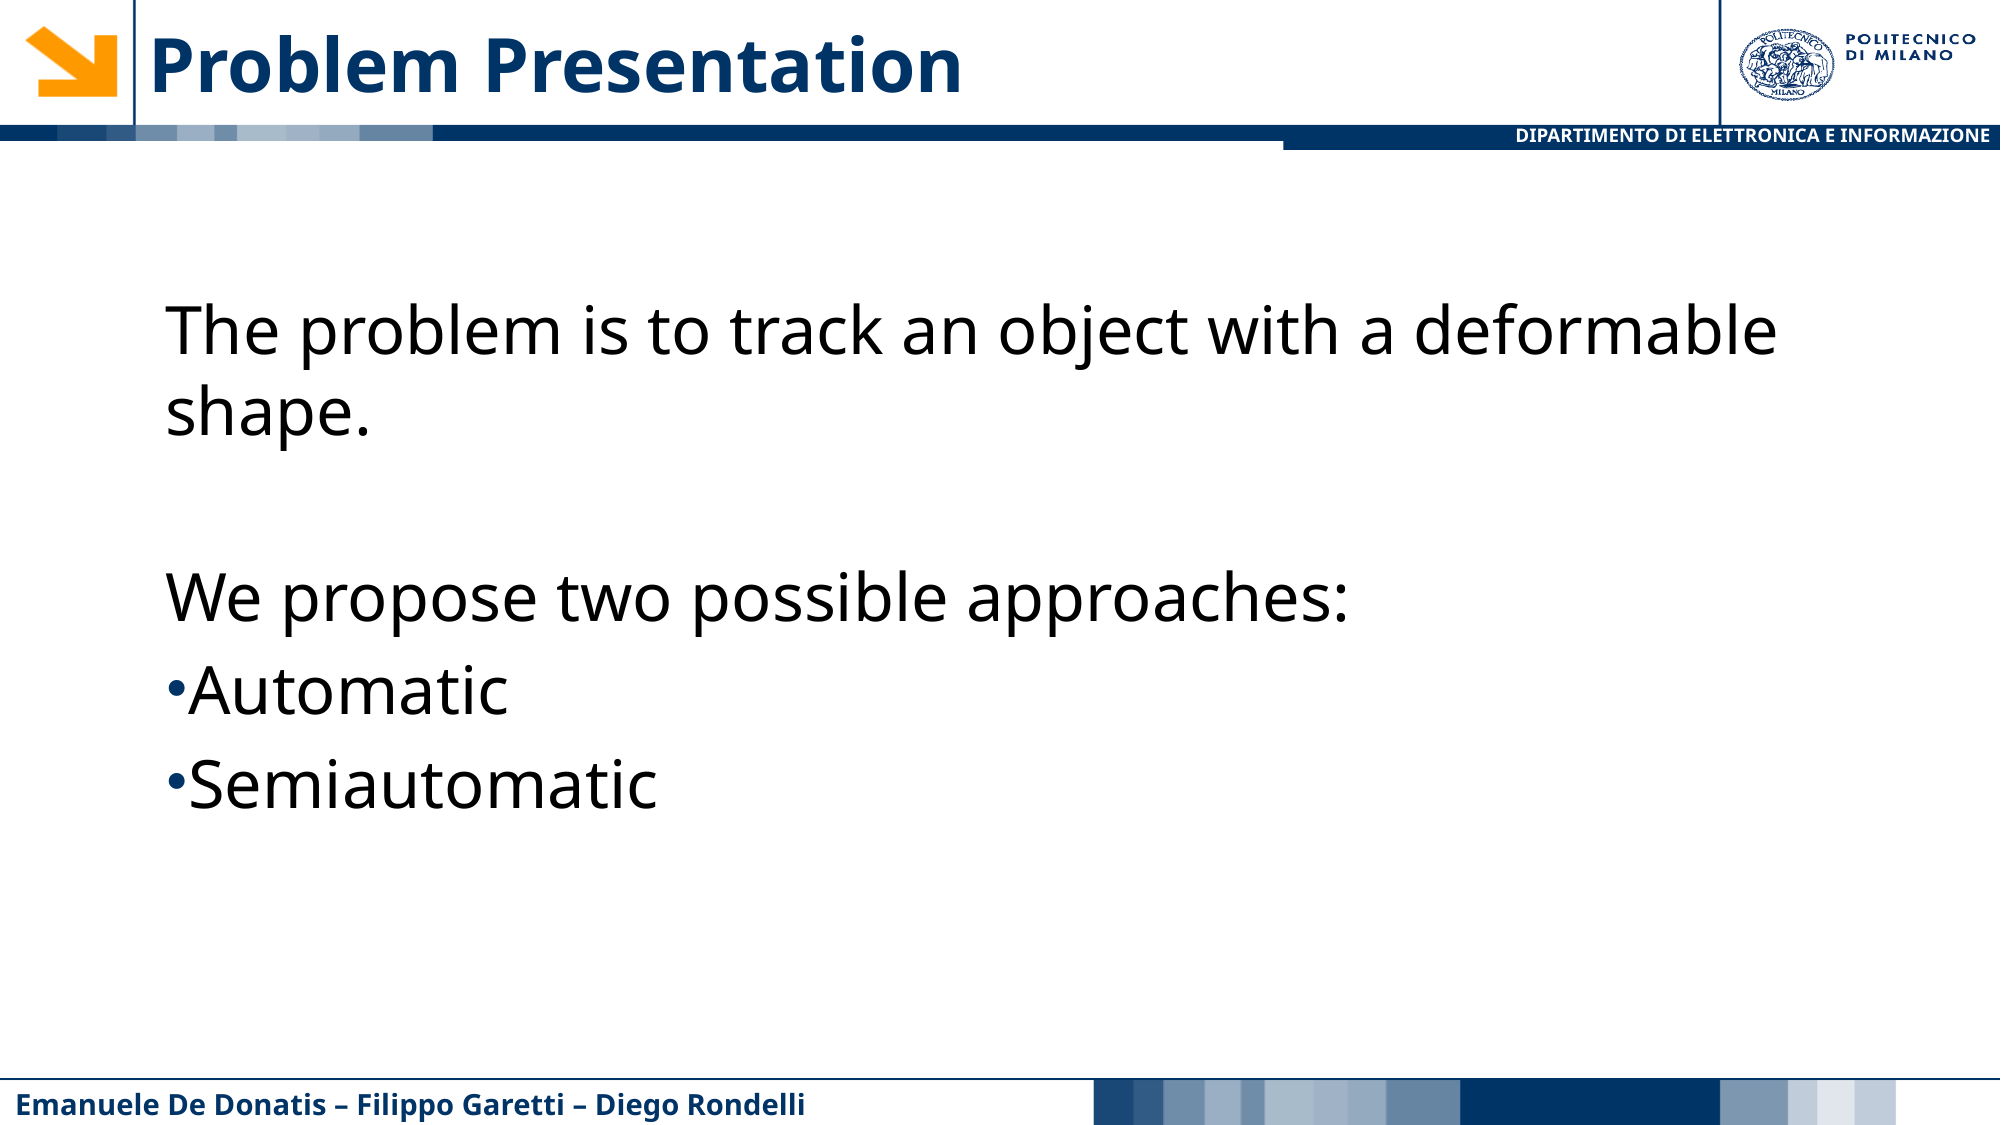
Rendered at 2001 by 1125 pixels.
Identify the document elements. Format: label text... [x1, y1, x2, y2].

picture [1877, 131, 1884, 137]
picture [0, 0, 2000, 141]
picture [1953, 131, 1960, 137]
picture [1084, 1078, 2000, 1125]
title Problem Presentation [133, 0, 1700, 125]
text_box Emanuele De Donatis – Filippo Garetti – Diego Rondelli [0, 1078, 1084, 1125]
picture [1761, 131, 1768, 137]
list The problem is to track an object with a deformable shape. We propose two possible approaches: Automatic Semiautomatic [150, 187, 1850, 1000]
picture [1648, 131, 1655, 137]
